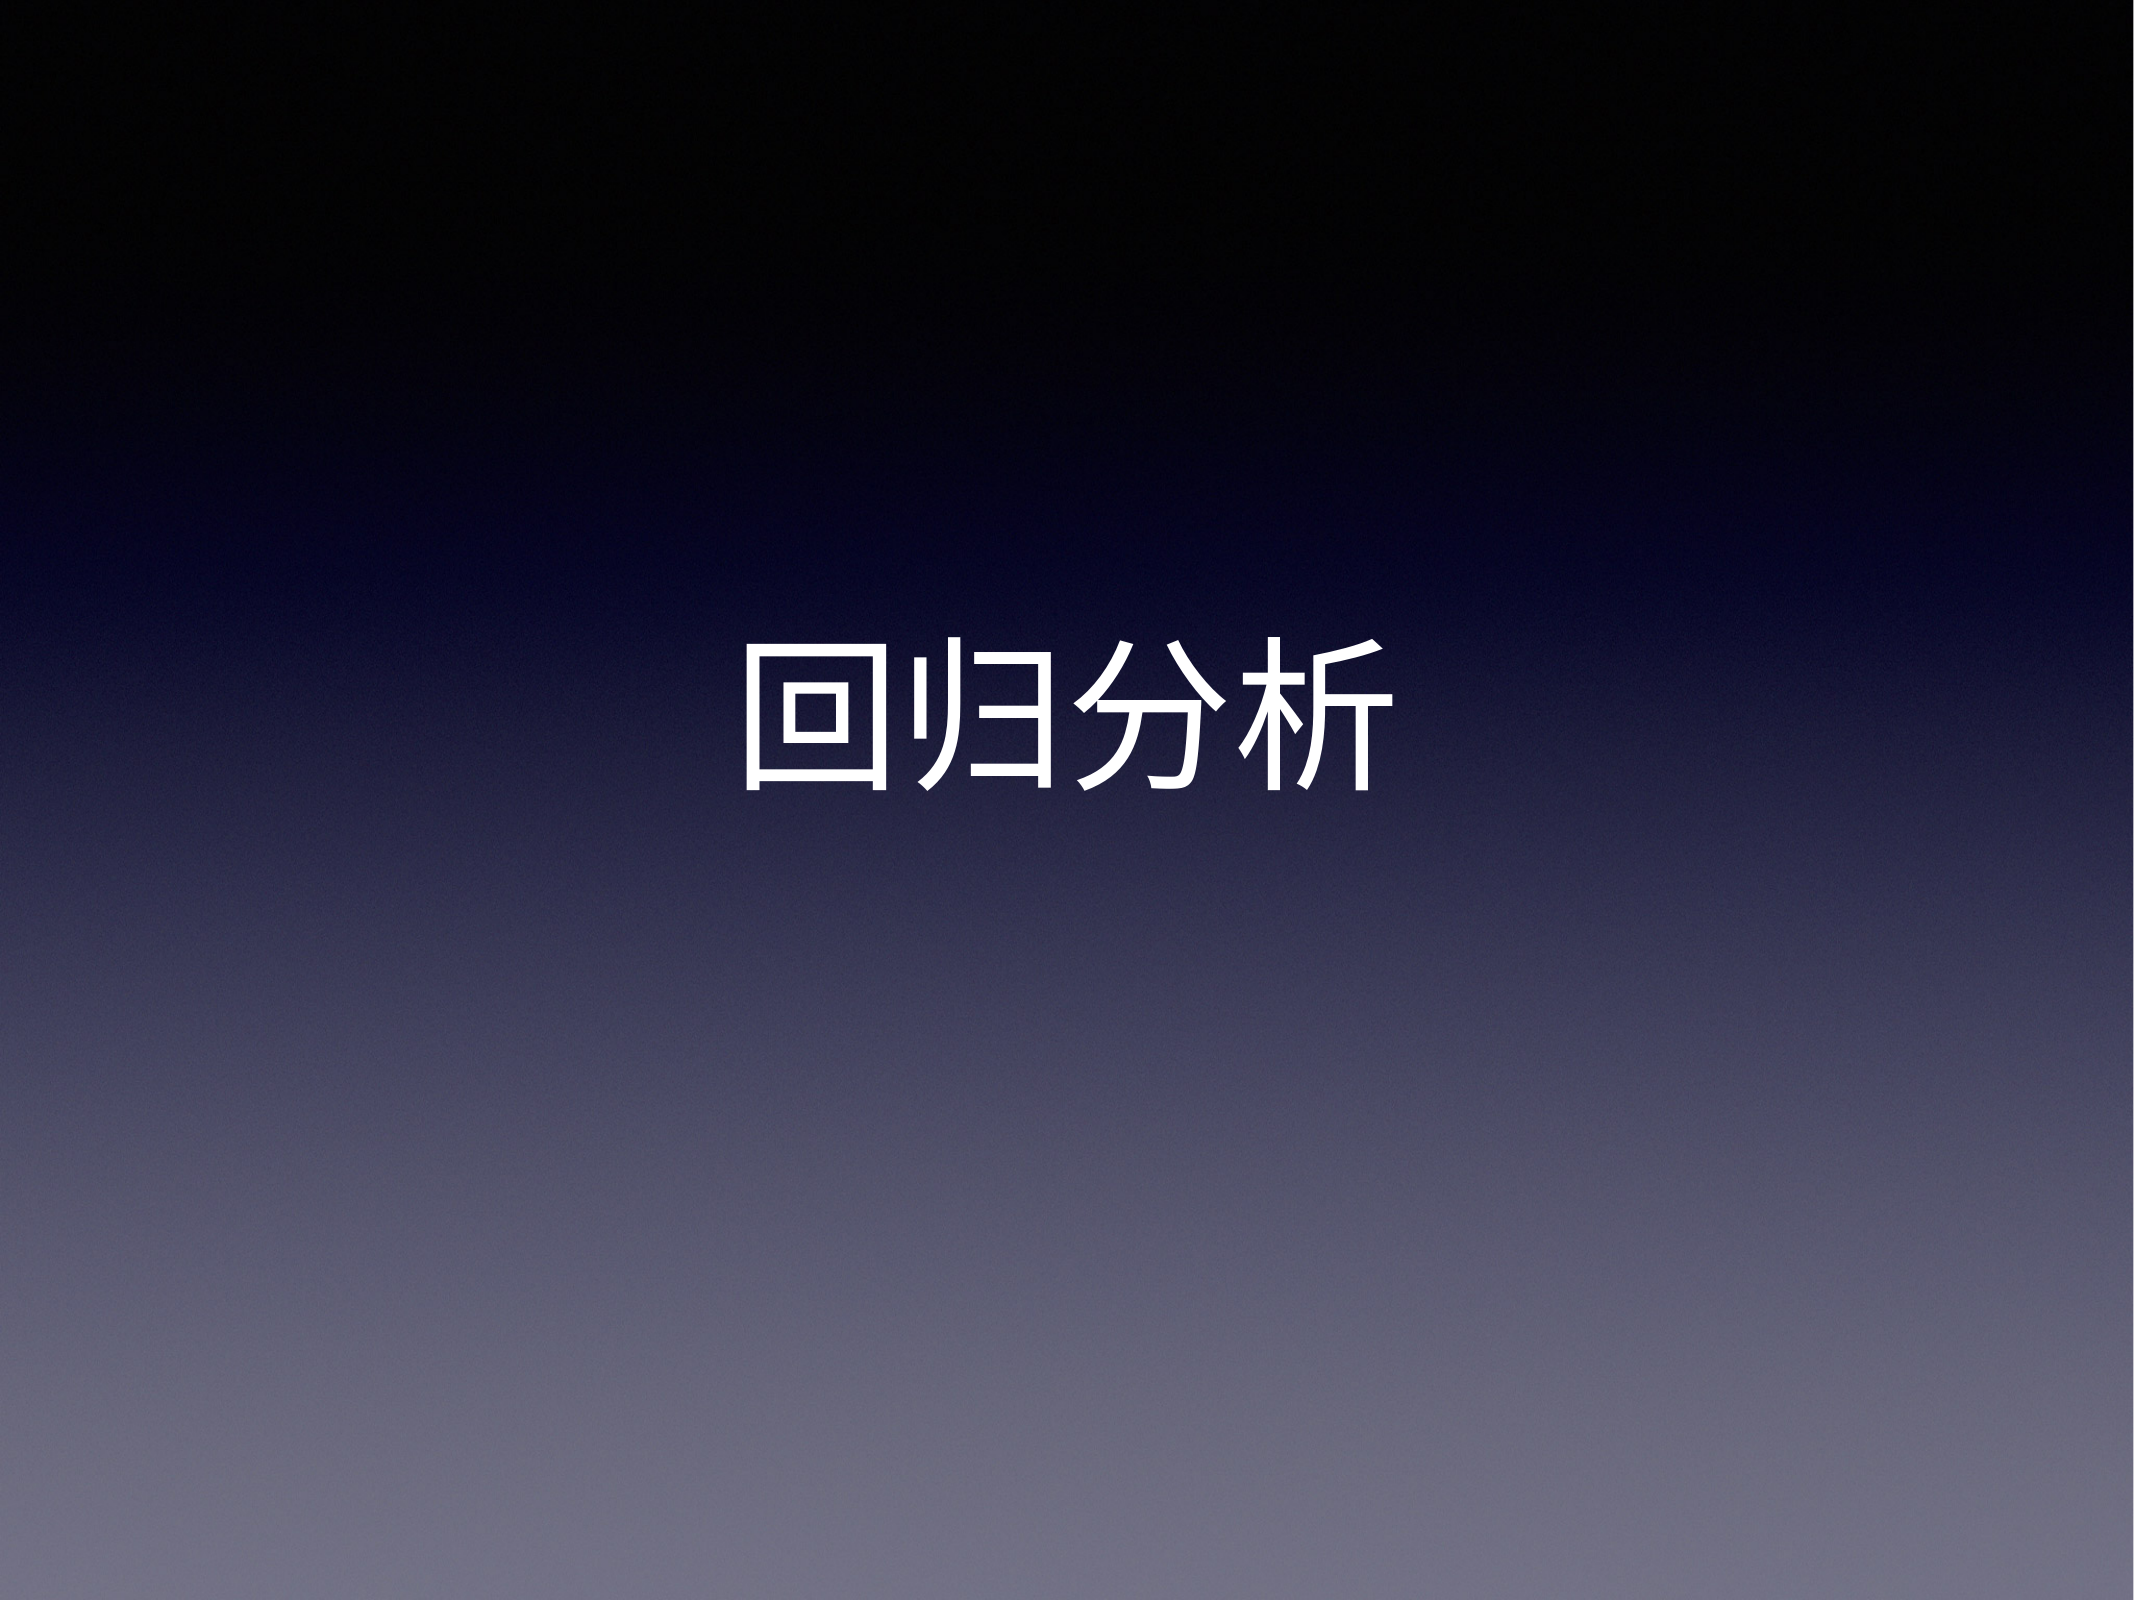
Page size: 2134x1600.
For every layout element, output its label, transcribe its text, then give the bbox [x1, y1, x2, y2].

title 回归分析 [207, 268, 1926, 811]
picture [0, 0, 2134, 1600]
